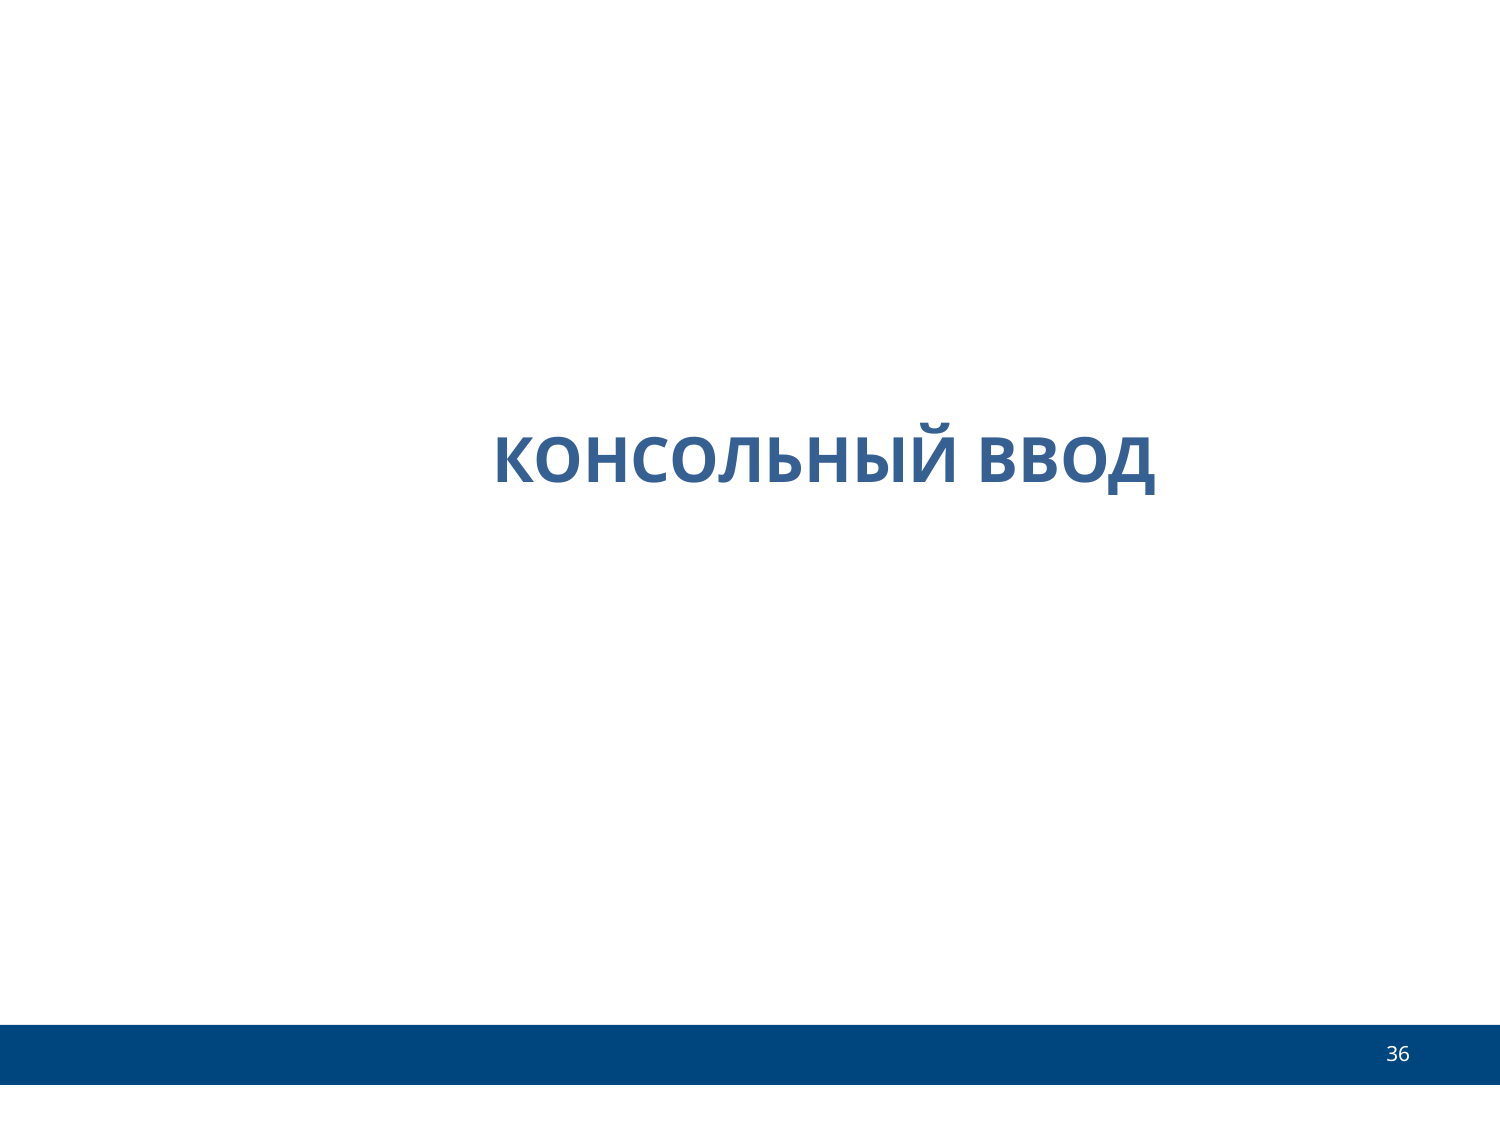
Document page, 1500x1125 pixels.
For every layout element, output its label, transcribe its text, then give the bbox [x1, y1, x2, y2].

slide_number 36 [1262, 1025, 1425, 1085]
title Консольный ввод [300, 412, 1350, 649]
